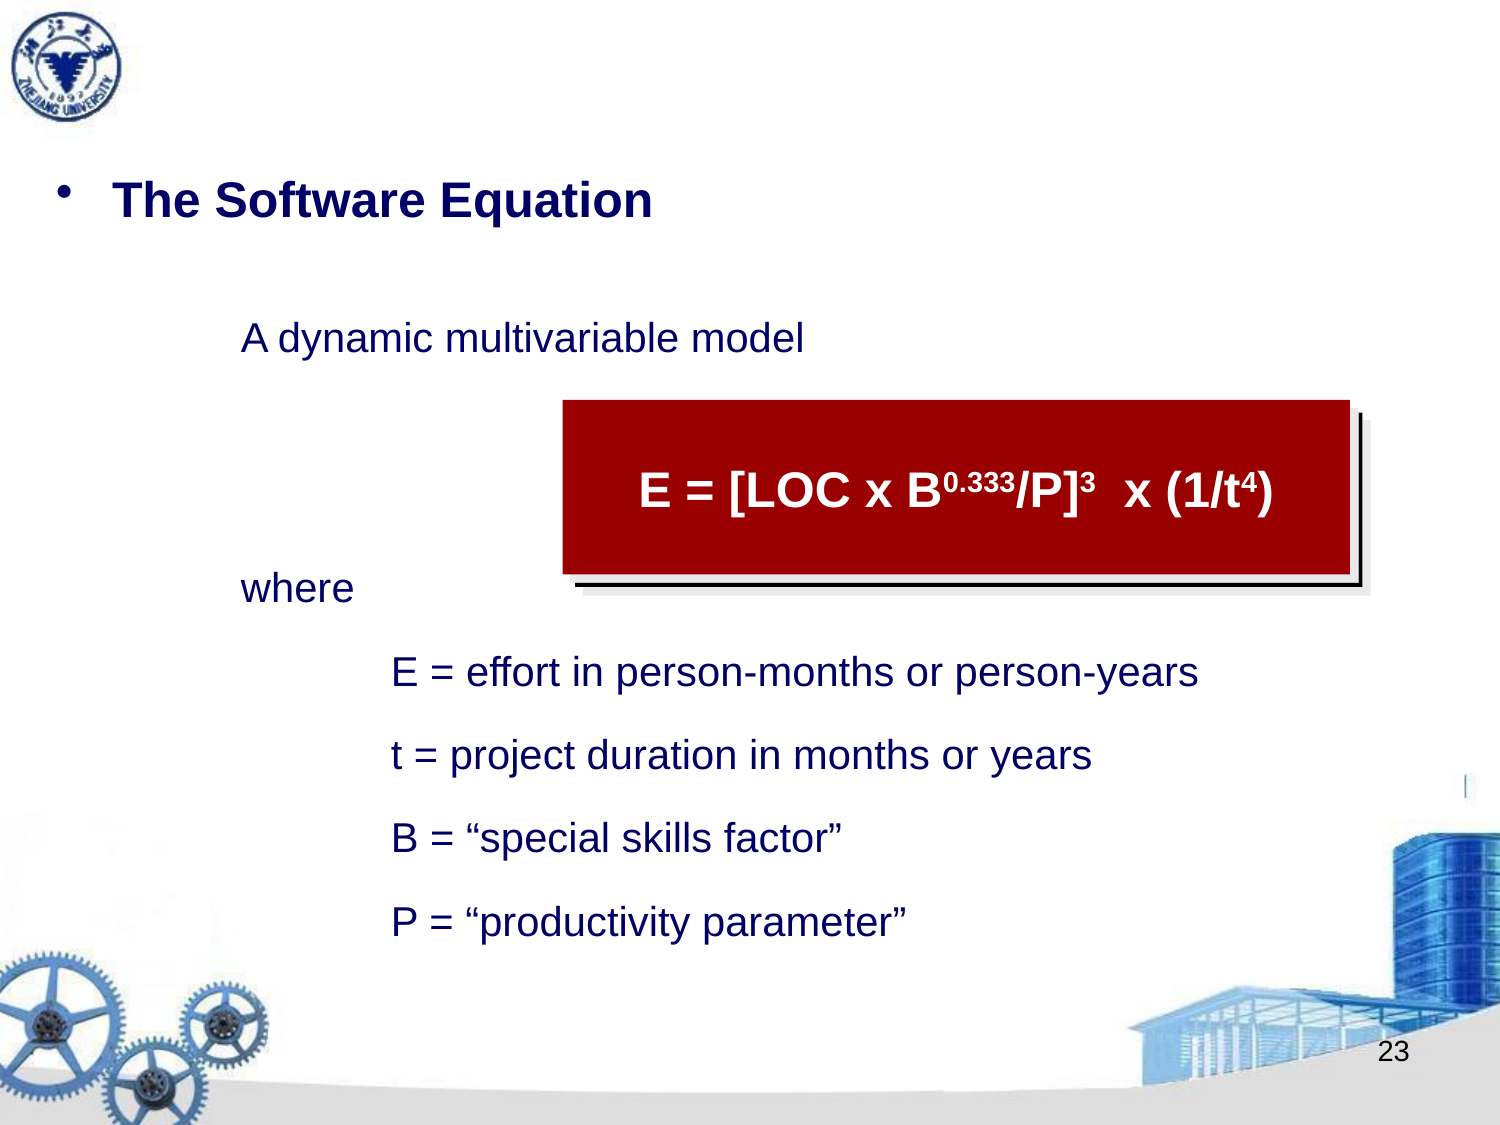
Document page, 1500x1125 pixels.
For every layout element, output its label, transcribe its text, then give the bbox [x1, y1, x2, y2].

slide_number 23 [1115, 1024, 1426, 1103]
text_box A dynamic multivariable model where E = effort in person-months or person-years t = project duration in months or years B = “special skills factor” P = “productivity parameter” [226, 278, 1425, 952]
text_box E = [LOC x B0.333/P]3 x (1/t4) [562, 399, 1350, 575]
text_box [575, 412, 1363, 587]
picture [0, 0, 1500, 1125]
text_box The Software Equation [41, 160, 1392, 303]
